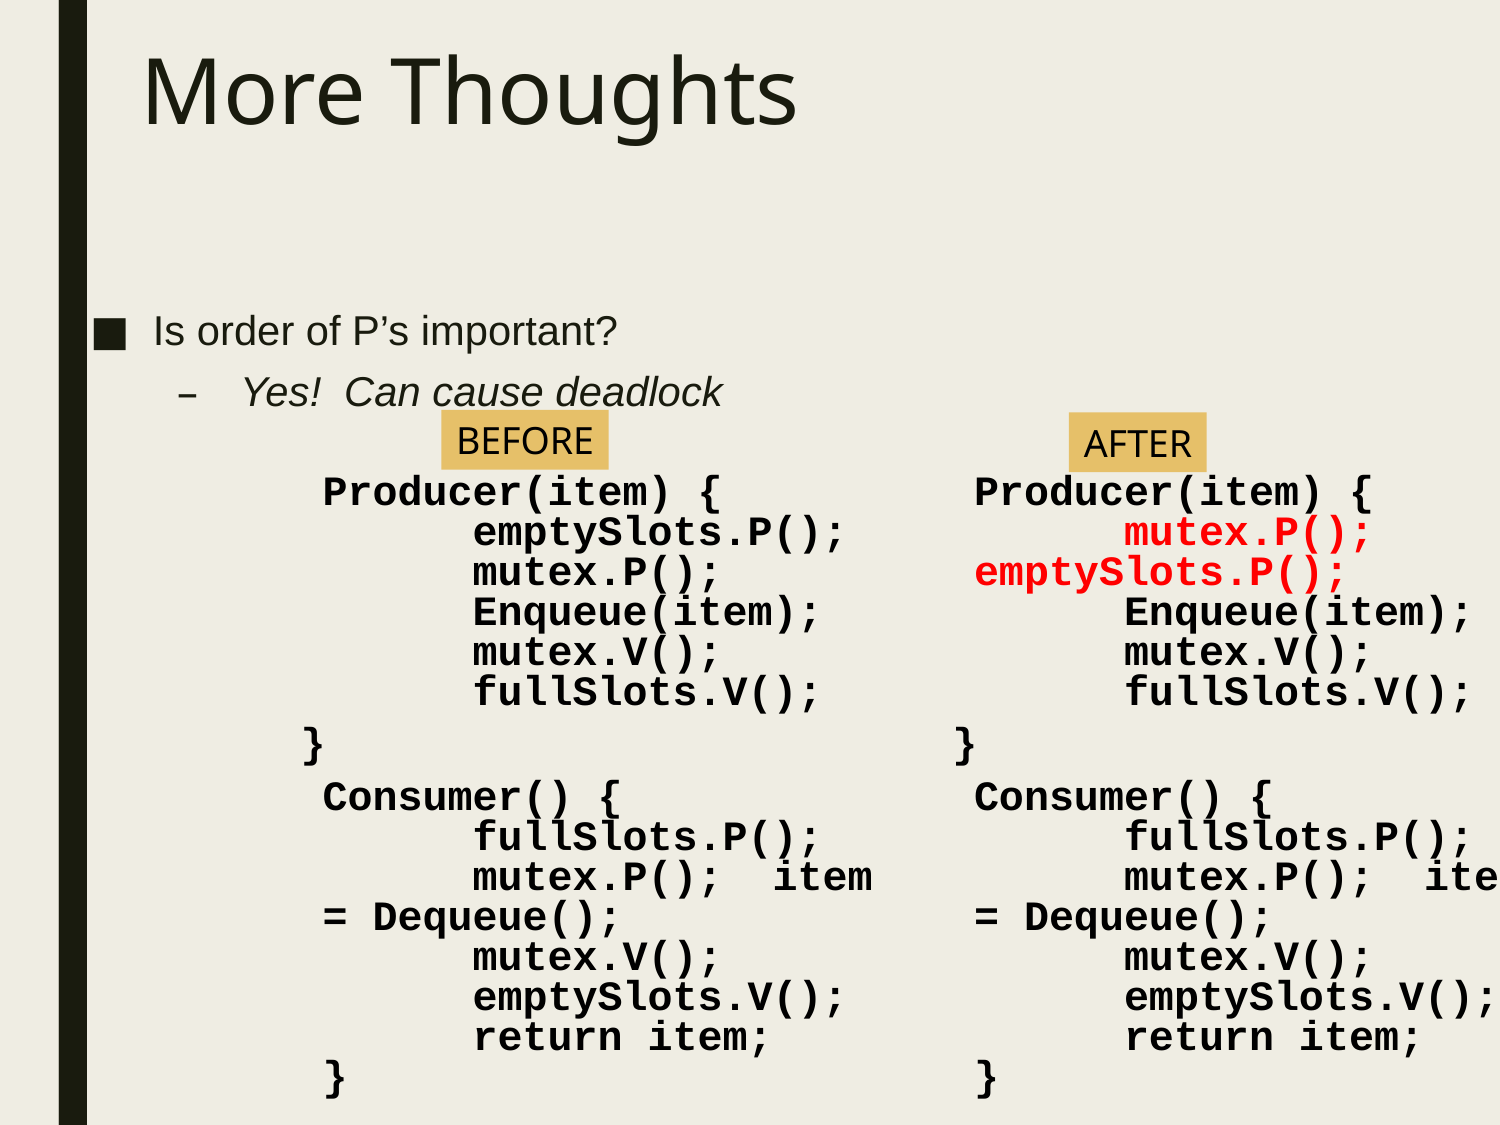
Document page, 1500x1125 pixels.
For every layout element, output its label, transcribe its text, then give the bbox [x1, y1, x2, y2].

list Is order of P’s important? Yes! Can cause deadlock [75, 299, 975, 427]
text_box AFTER [1068, 412, 1207, 473]
text_box Producer(item) { emptySlots.P(); mutex.P(); Enqueue(item); mutex.V(); fullSlots.V(); } Consumer() { fullSlots.P(); mutex.P(); item = Dequeue(); mutex.V(); emptySlots.V(); return item; } [260, 426, 899, 1125]
text_box BEFORE [441, 409, 609, 470]
text_box Producer(item) { mutex.P(); emptySlots.P(); Enqueue(item); mutex.V(); fullSlots.V(); } Consumer() { fullSlots.P(); mutex.P(); item = Dequeue(); mutex.V(); emptySlots.V(); return item; } [912, 426, 1500, 1125]
title More Thoughts [125, 38, 1463, 202]
